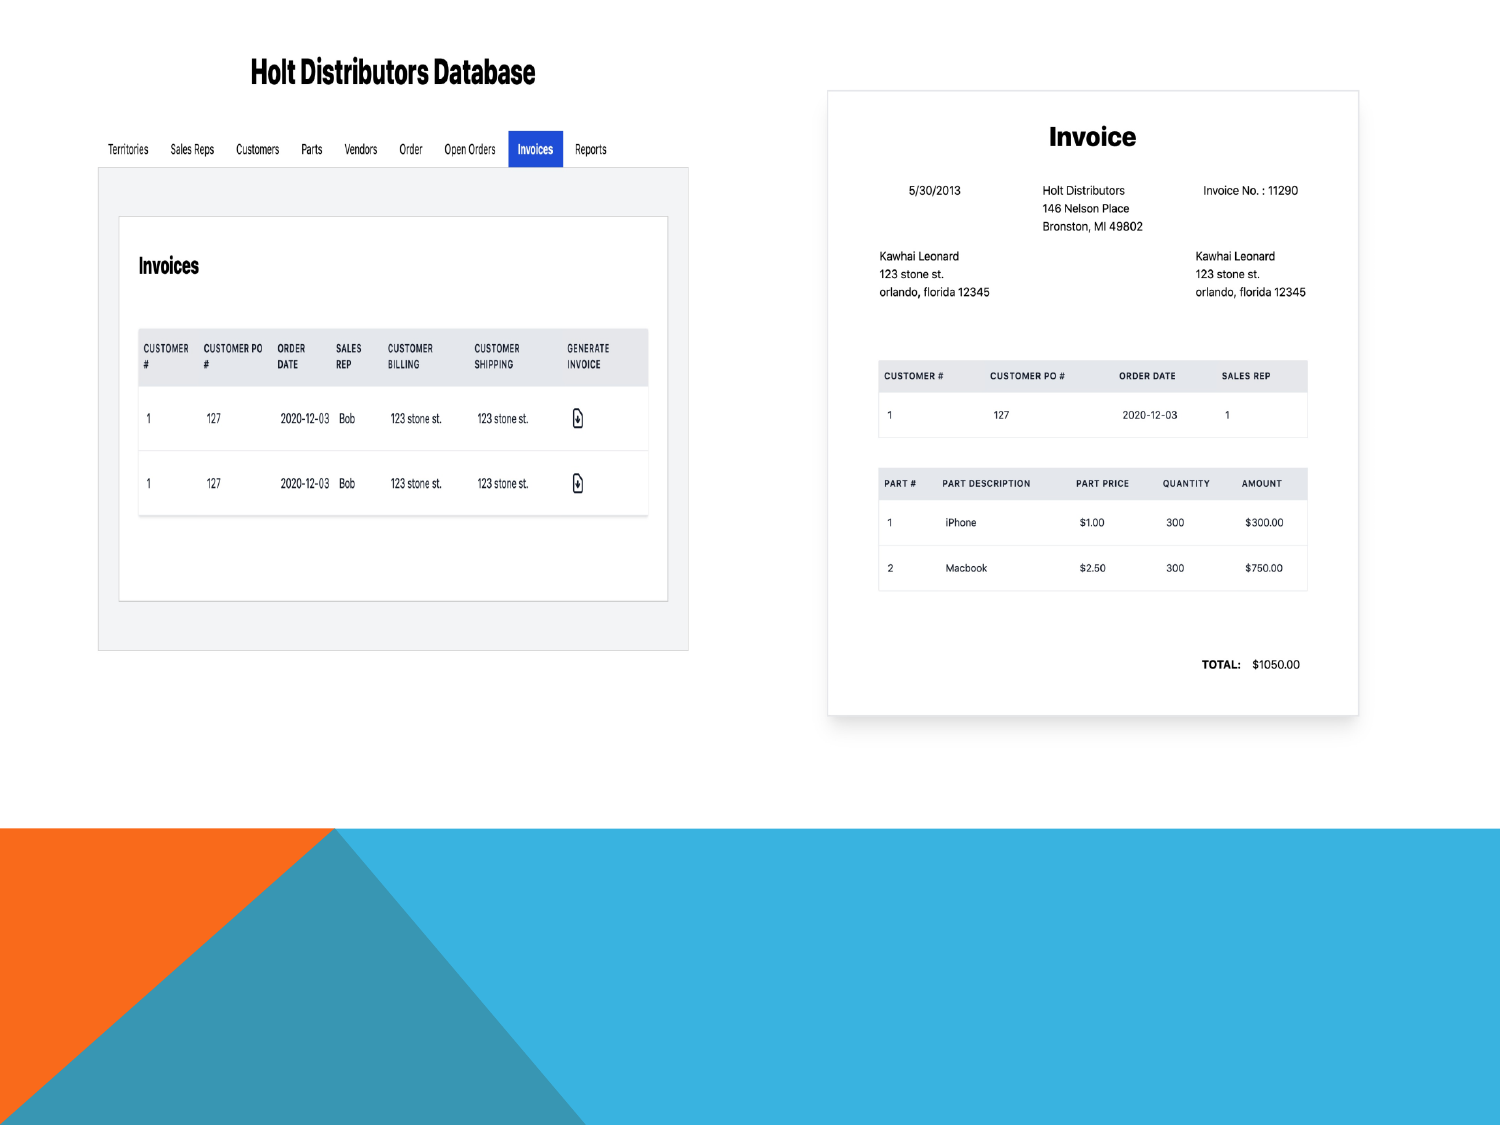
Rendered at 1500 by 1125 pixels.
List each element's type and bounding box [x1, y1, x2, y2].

list [0, 18, 786, 811]
picture [737, 42, 1448, 764]
